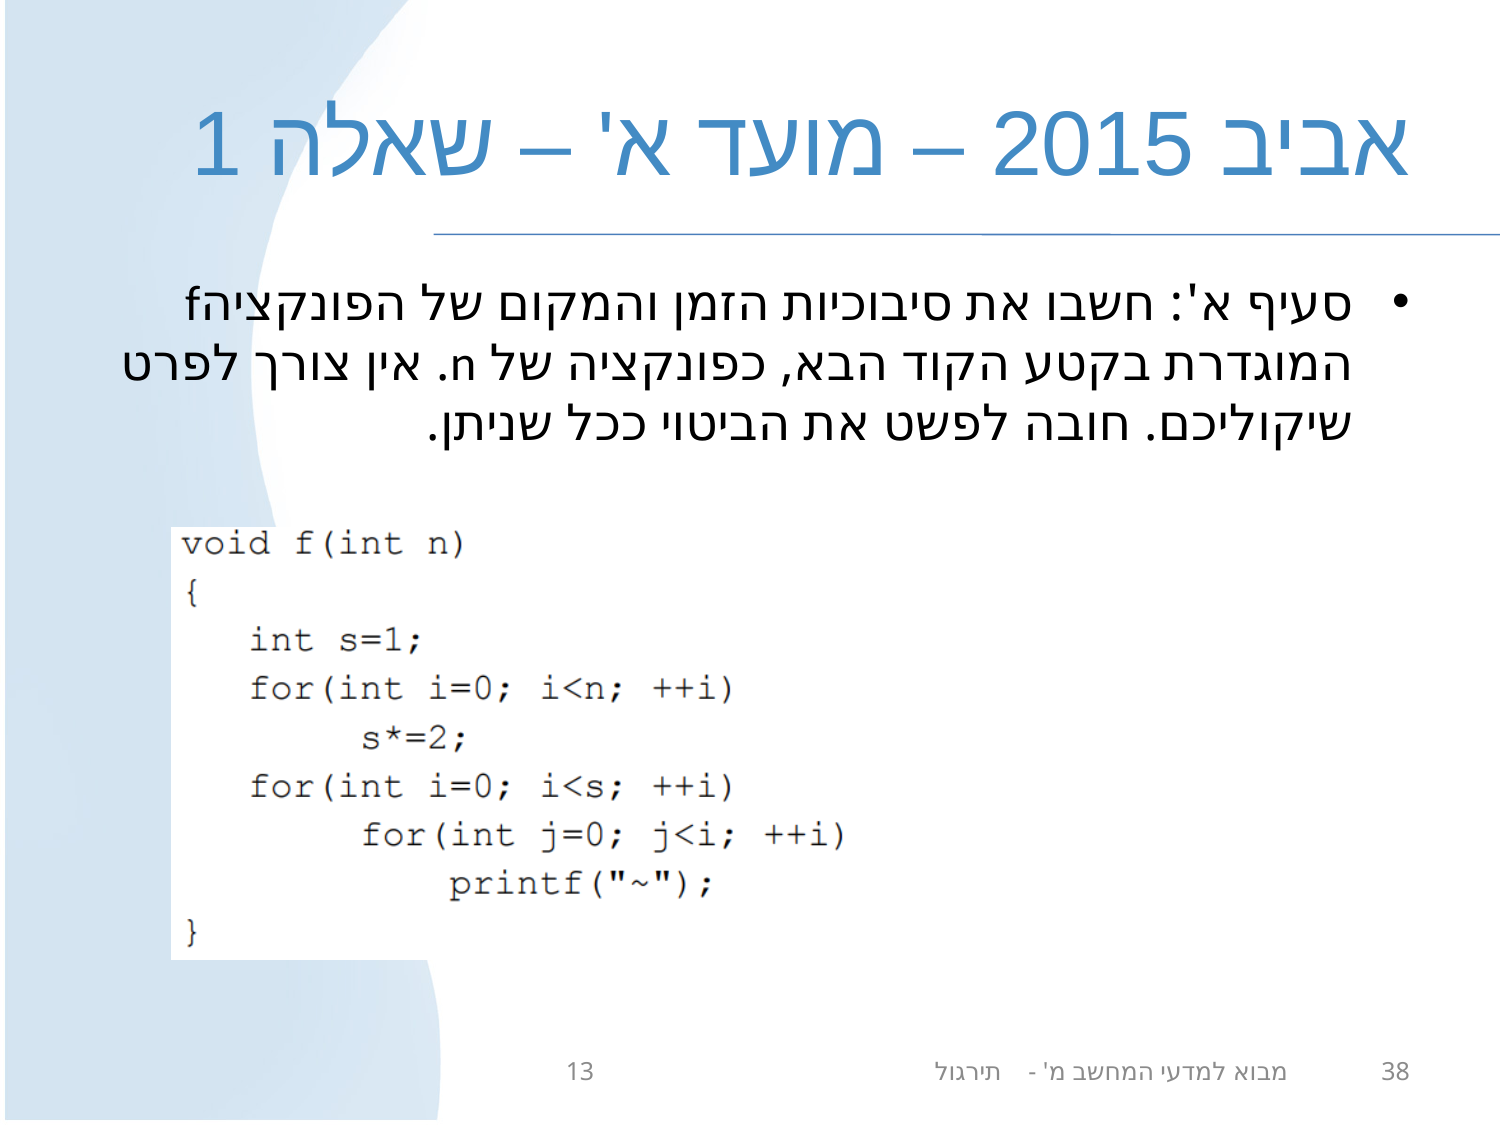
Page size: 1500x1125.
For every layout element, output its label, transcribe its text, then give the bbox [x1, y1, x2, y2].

footer מבוא למדעי המחשב מ' - תירגול 13 [512, 1042, 988, 1103]
list סעיף א': חשבו את סיבוכיות הזמן והמקום של הפונקציהf המוגדרת בקטע הקוד הבא, כפונקציה של n. אין צורך לפרט שיקוליכם. חובה לפשט את הביטוי ככל שניתן. [75, 262, 1425, 1005]
title אביב 2015 – מועד א' – שאלה 1 [74, 44, 1426, 233]
slide_number 38 [1074, 1042, 1425, 1103]
picture [0, 0, 1500, 1125]
